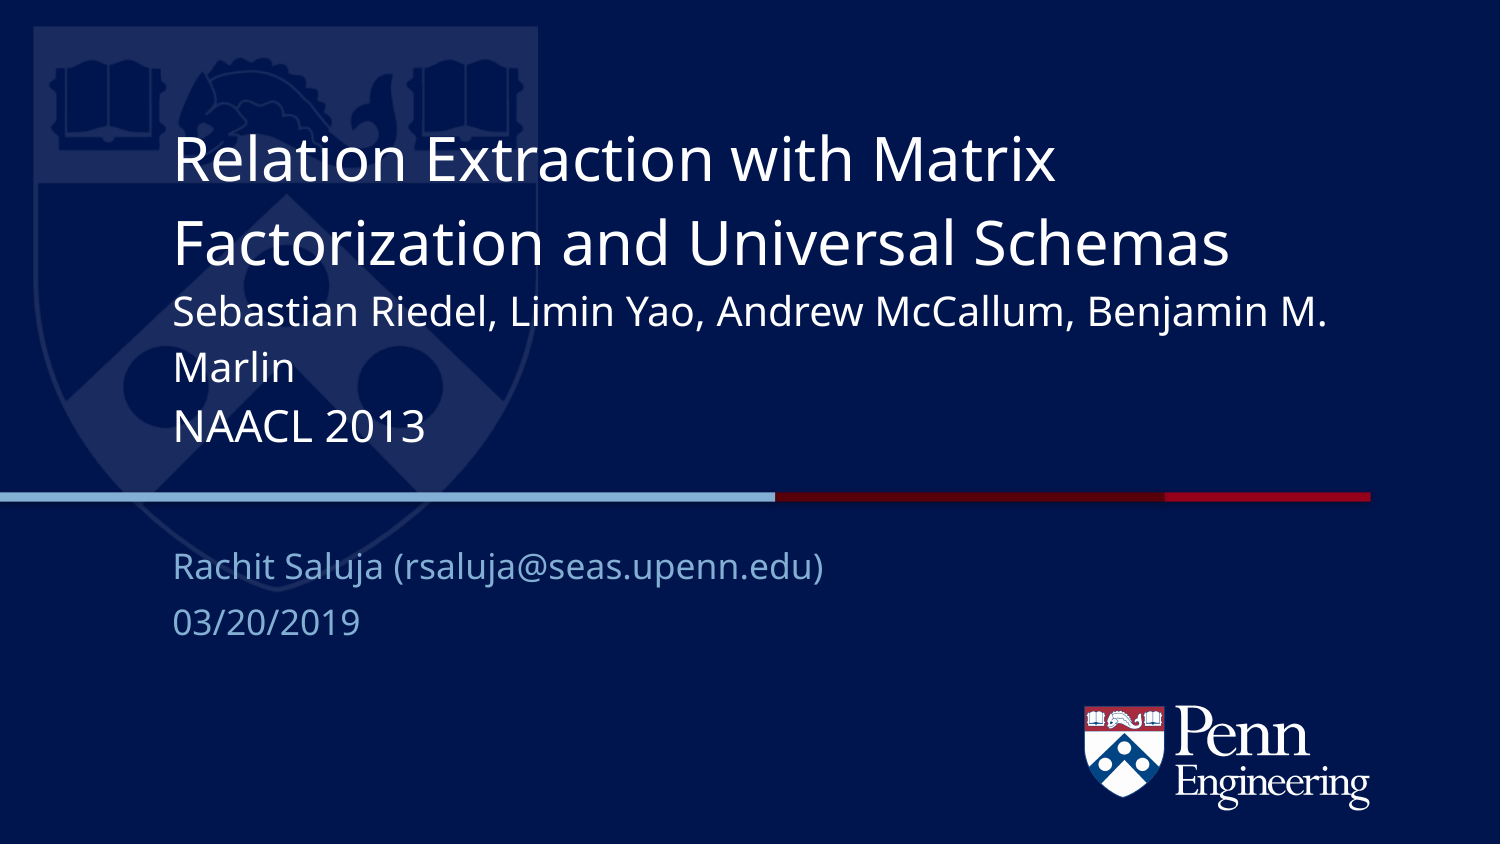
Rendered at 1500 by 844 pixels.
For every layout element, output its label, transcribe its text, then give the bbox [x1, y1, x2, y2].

title Relation Extraction with Matrix Factorization and Universal Schemas Sebastian Riedel, Limin Yao, Andrew McCallum, Benjamin M. Marlin NAACL 2013 [157, 101, 1371, 463]
picture [1080, 704, 1371, 812]
subtitle Rachit Saluja (rsaluja@seas.upenn.edu) 03/20/2019 [157, 534, 1371, 655]
